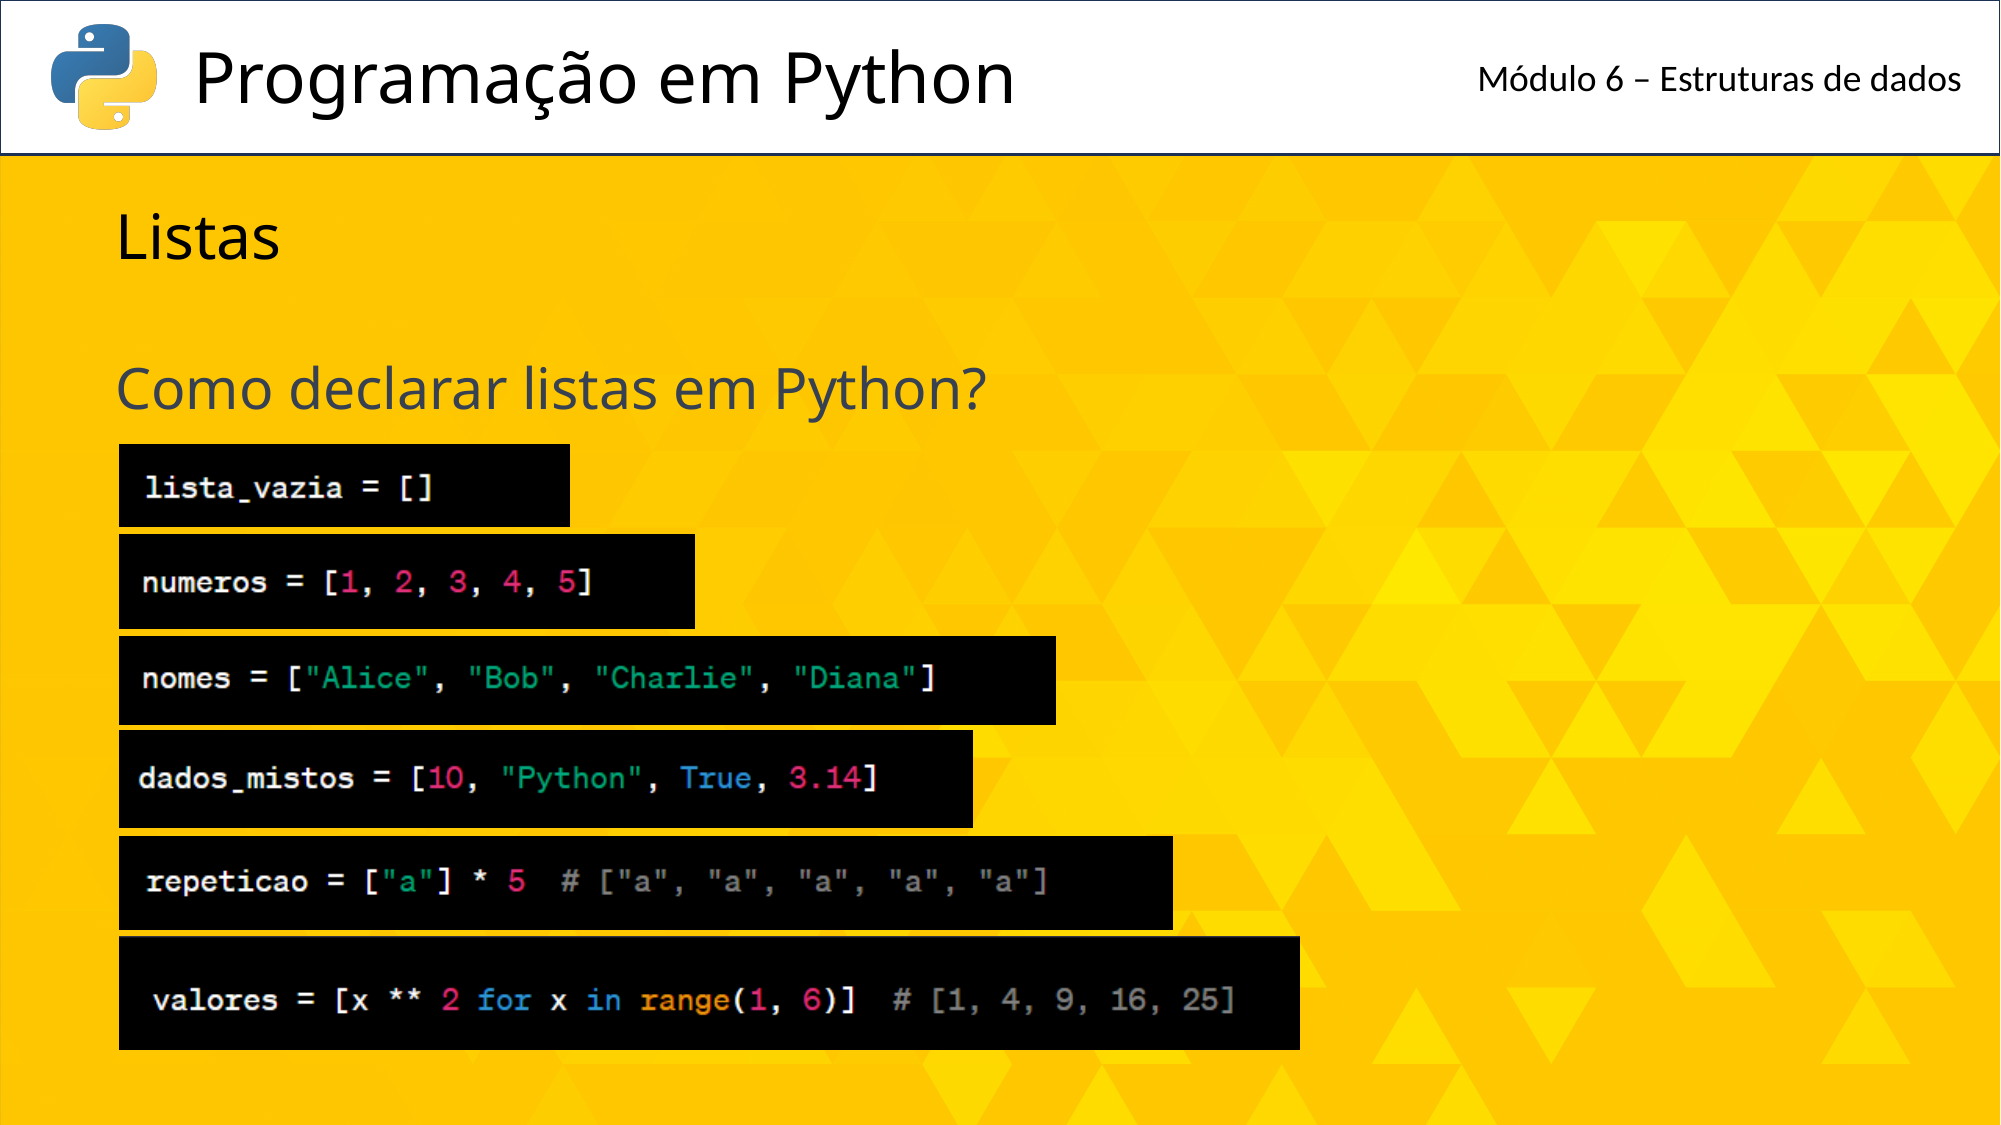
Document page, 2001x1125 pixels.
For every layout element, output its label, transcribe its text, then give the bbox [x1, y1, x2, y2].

picture [51, 24, 157, 130]
picture [0, 0, 2001, 1125]
title Programação em Python [178, 24, 1822, 126]
text_box [0, 0, 2000, 156]
text_box Módulo 6 – Estruturas de dados [1167, 0, 1978, 107]
text_box Como declarar listas em Python? [100, 323, 1704, 437]
subtitle Listas [100, 197, 1819, 281]
